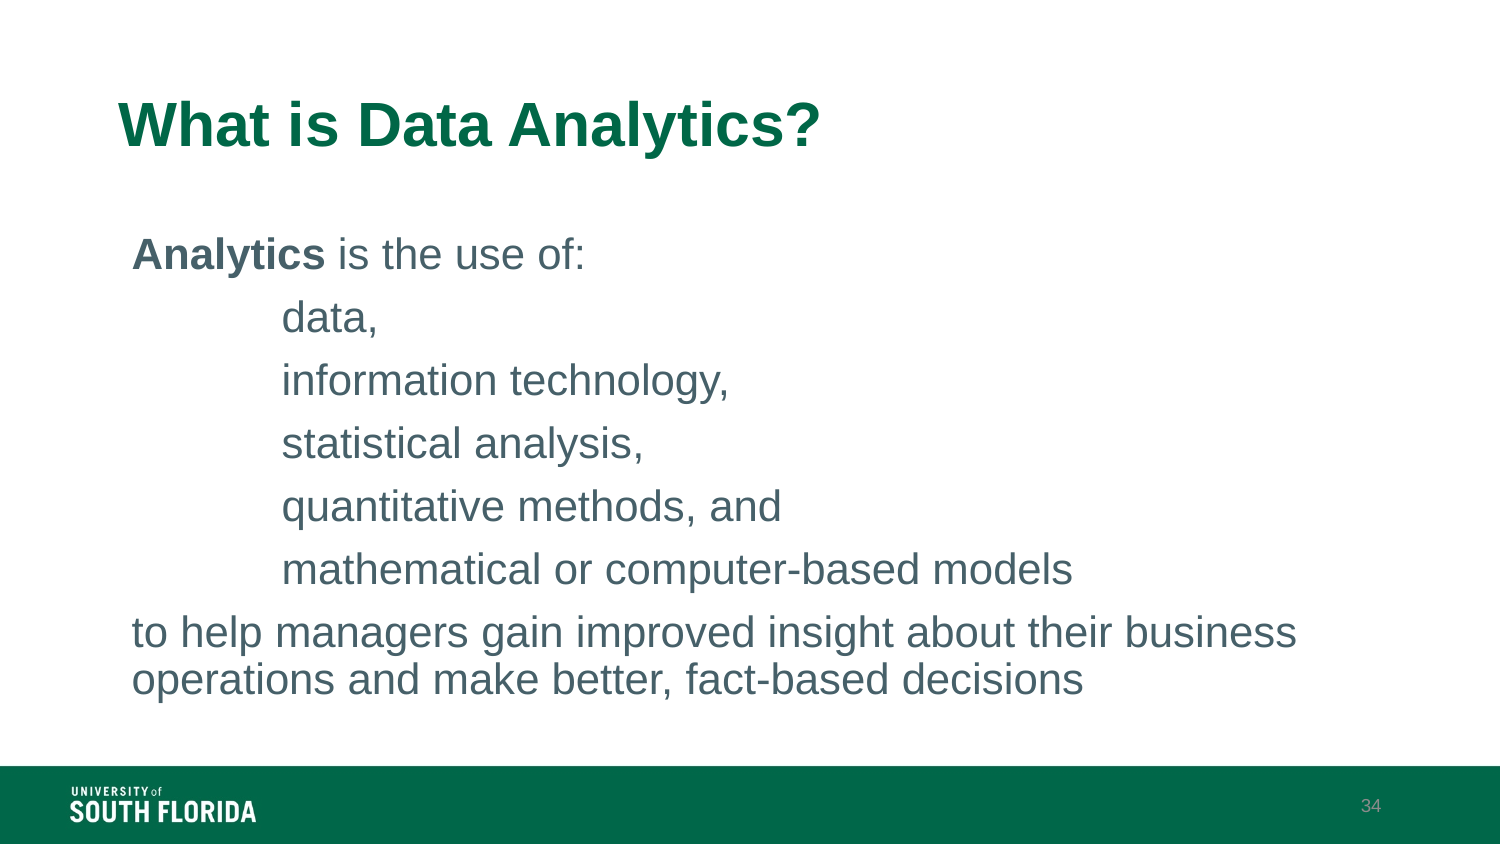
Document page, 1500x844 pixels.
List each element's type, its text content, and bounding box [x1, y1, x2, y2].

title What is Data Analytics? [103, 44, 1397, 208]
picture [0, 0, 1500, 844]
slide_number 34 [1059, 782, 1397, 827]
list Analytics is the use of: data, information technology, statistical analysis, quantitative methods, and mathematical or computer-based models to help managers gain improved insight about their business operations and make better, fact-based decisions [103, 224, 1397, 760]
